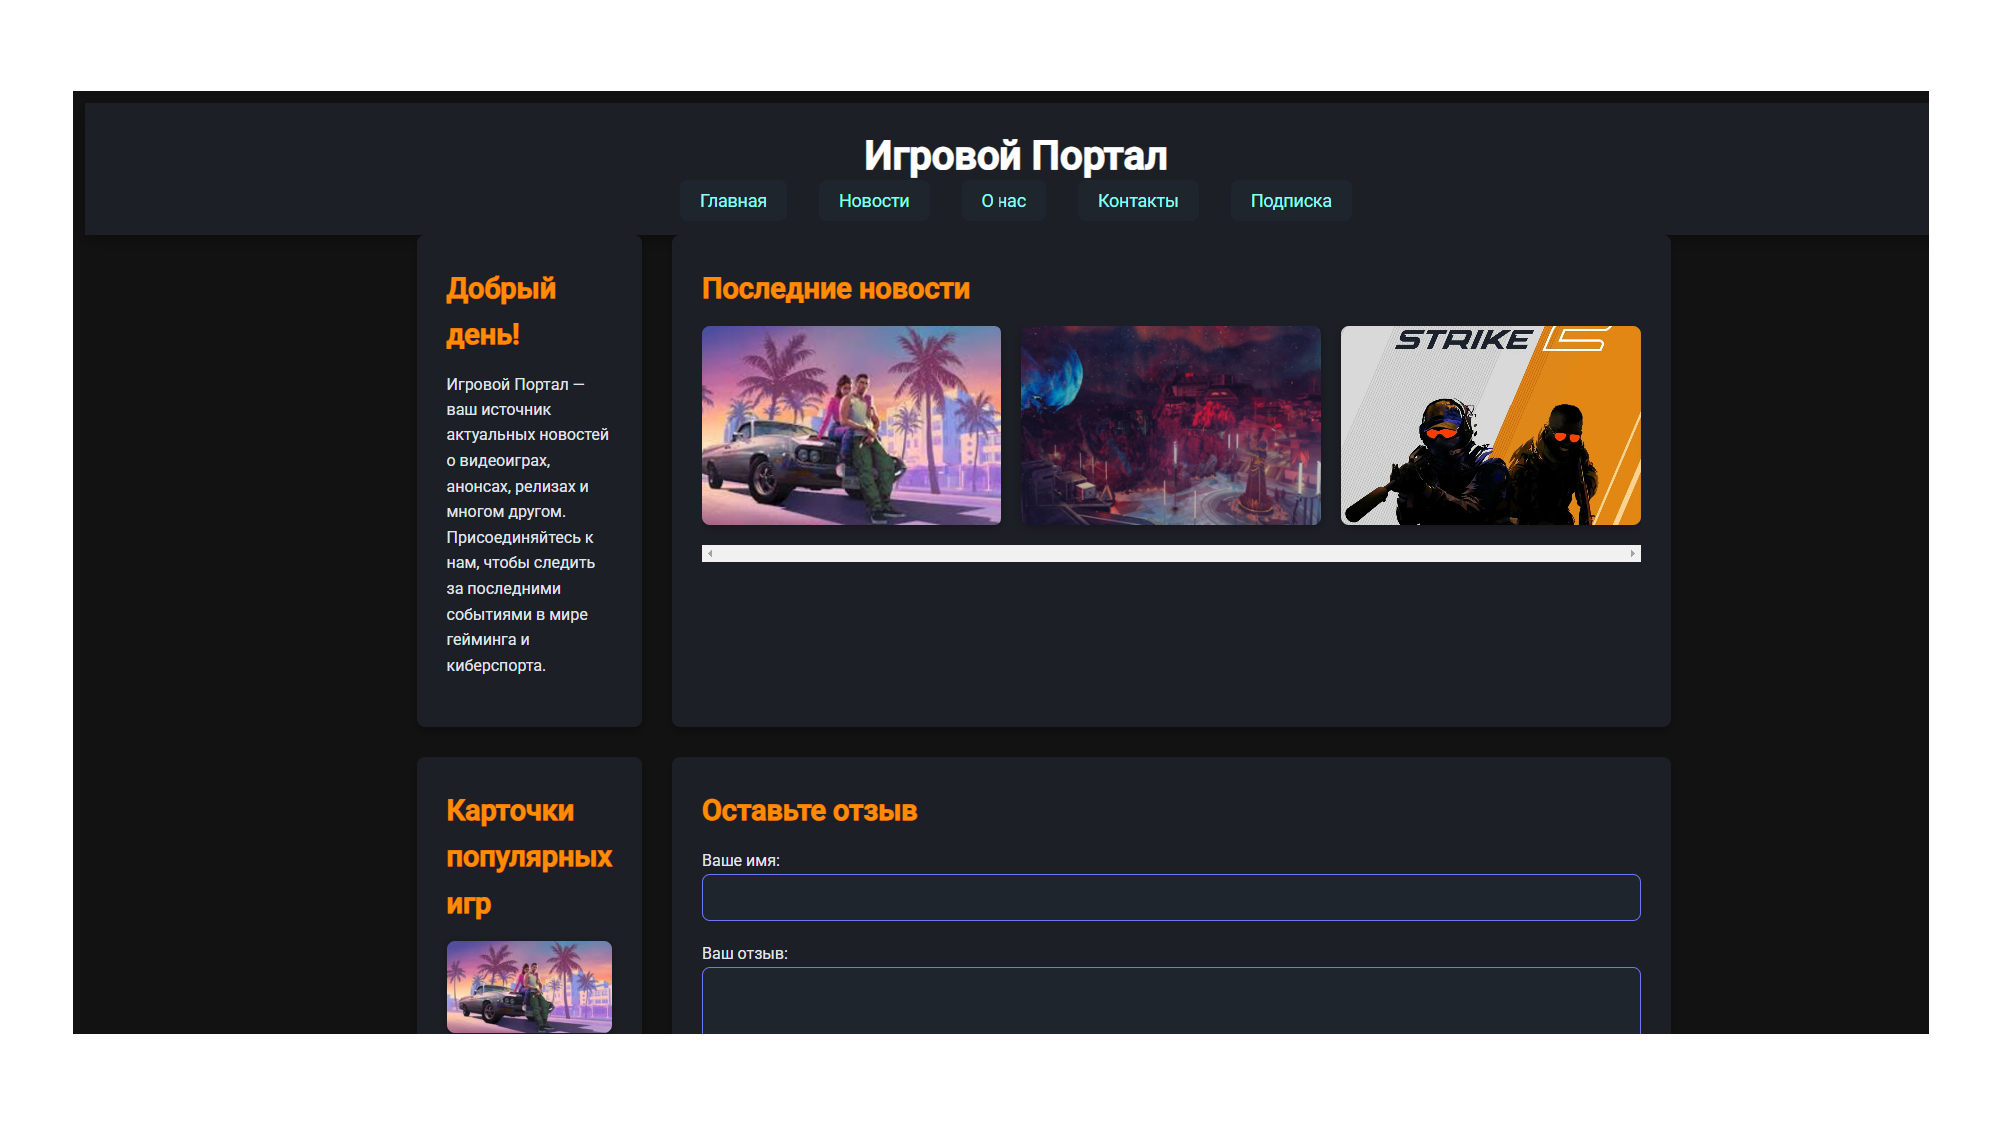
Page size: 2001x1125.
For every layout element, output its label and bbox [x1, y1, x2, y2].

list [73, 91, 1929, 1035]
